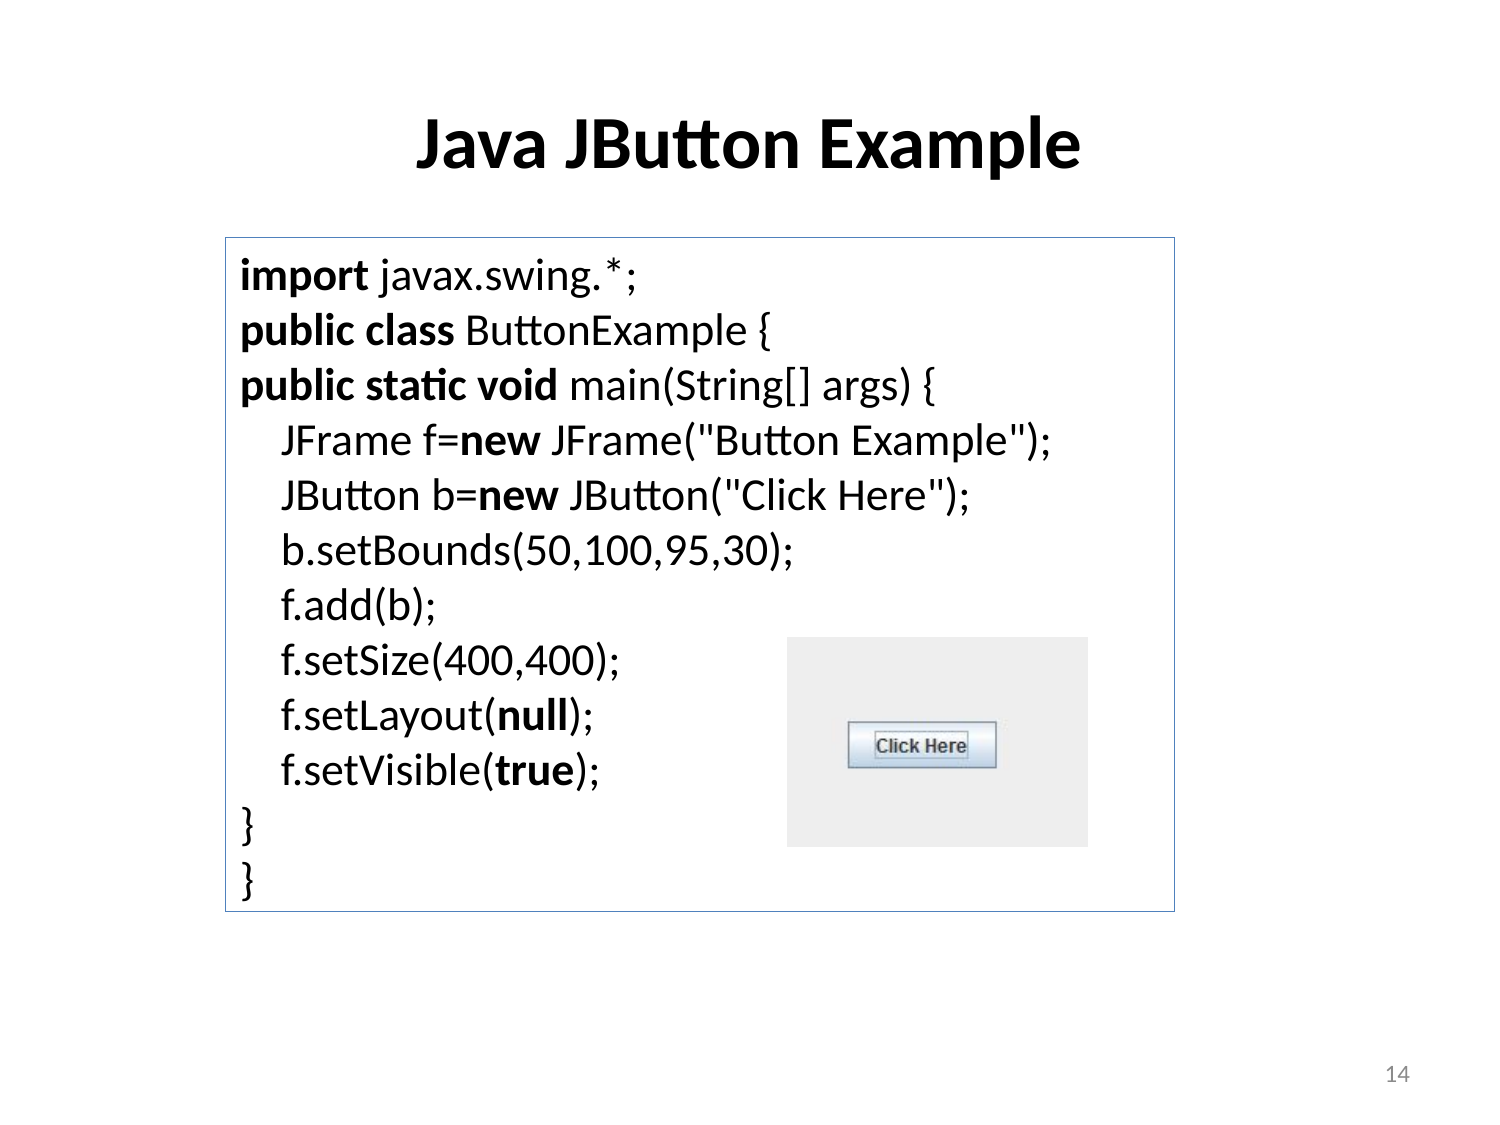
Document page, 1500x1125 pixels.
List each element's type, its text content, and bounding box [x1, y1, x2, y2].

text_box import javax.swing.*; public class ButtonExample { public static void main(String[] args) { JFrame f=new JFrame("Button Example"); JButton b=new JButton("Click Here"); b.setBounds(50,100,95,30); f.add(b); f.setSize(400,400); f.setLayout(null); f.setVisible(true); } } [225, 237, 1175, 912]
picture [787, 637, 1088, 848]
title Java JButton Example [75, 45, 1425, 233]
slide_number 14 [1074, 1042, 1425, 1103]
